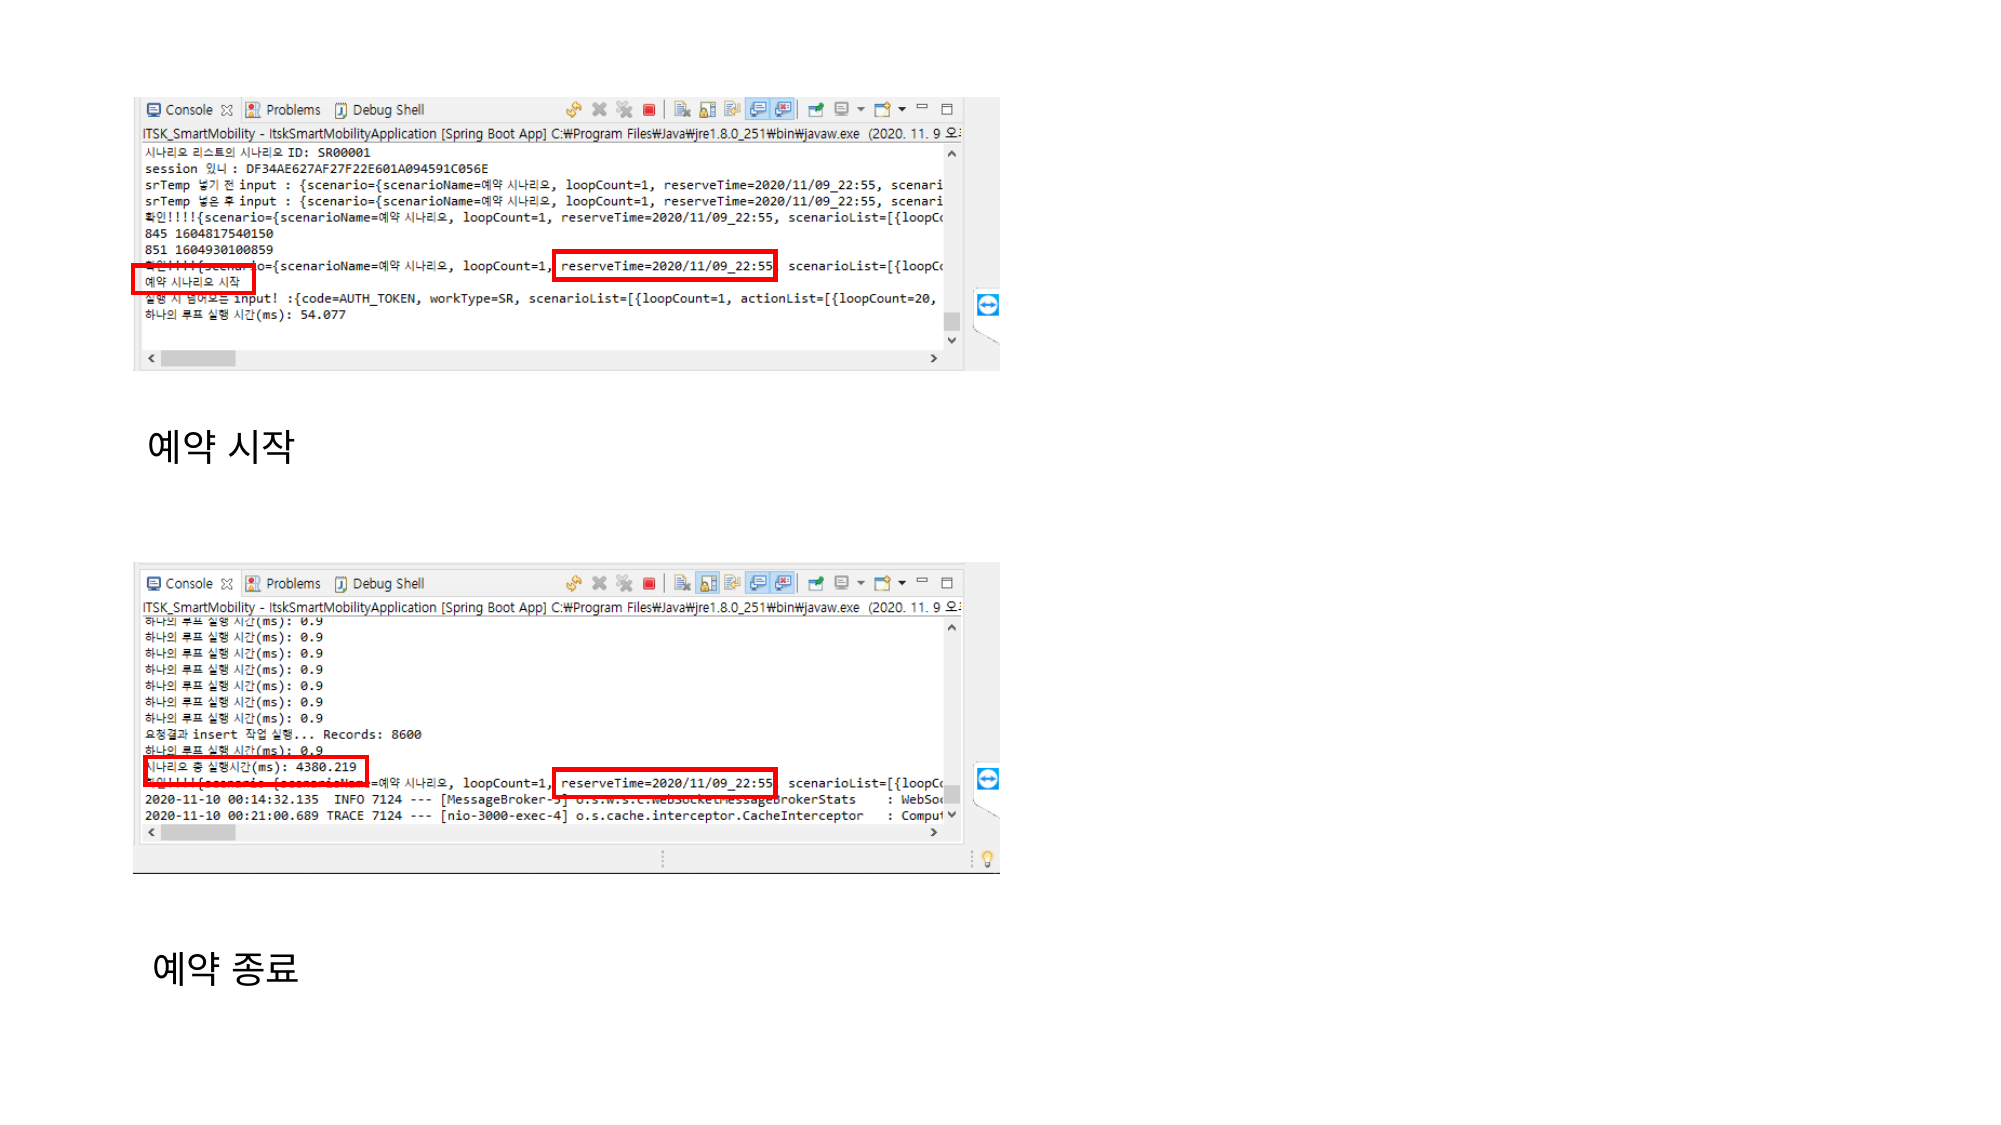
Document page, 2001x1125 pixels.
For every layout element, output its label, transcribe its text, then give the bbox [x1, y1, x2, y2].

text_box 예약 종료 [137, 938, 842, 999]
picture [132, 97, 1000, 371]
picture [132, 562, 1000, 874]
text_box 예약 시작 [132, 416, 838, 477]
